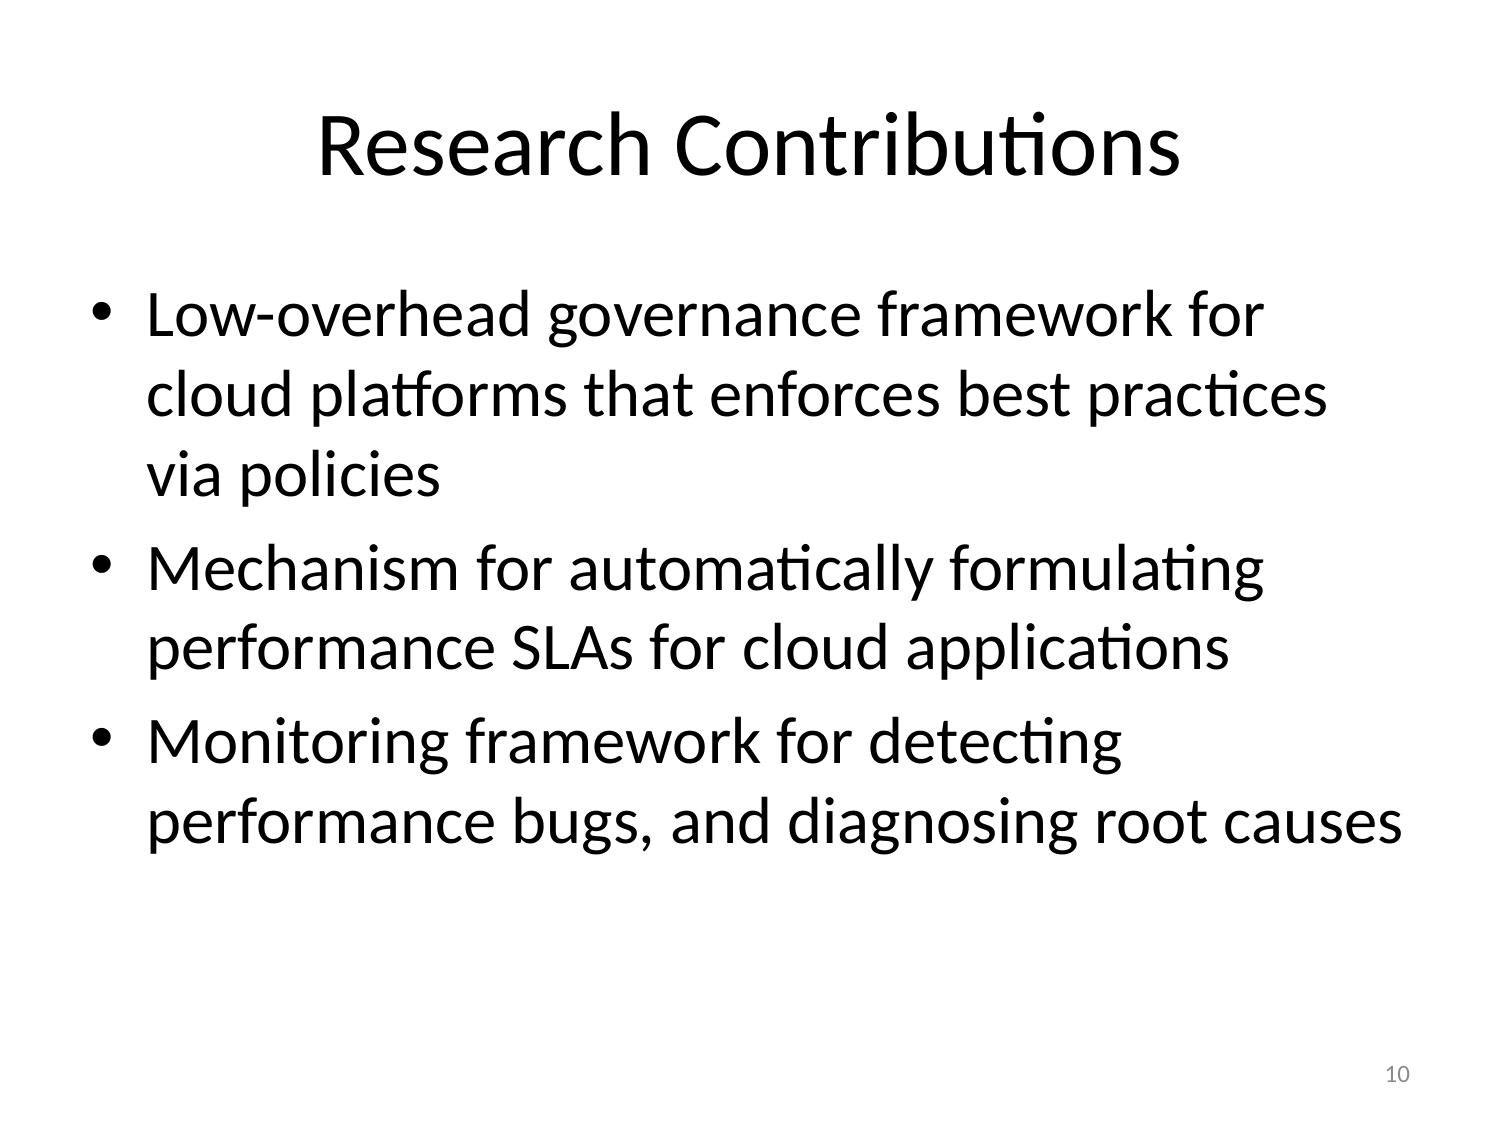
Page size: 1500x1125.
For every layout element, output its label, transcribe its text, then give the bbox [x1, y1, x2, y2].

slide_number 10 [1074, 1042, 1425, 1103]
list Low-overhead governance framework for cloud platforms that enforces best practices via policies Mechanism for automatically formulating performance SLAs for cloud applications Monitoring framework for detecting performance bugs, and diagnosing root causes [75, 262, 1425, 1005]
title Research Contributions [75, 45, 1425, 233]
